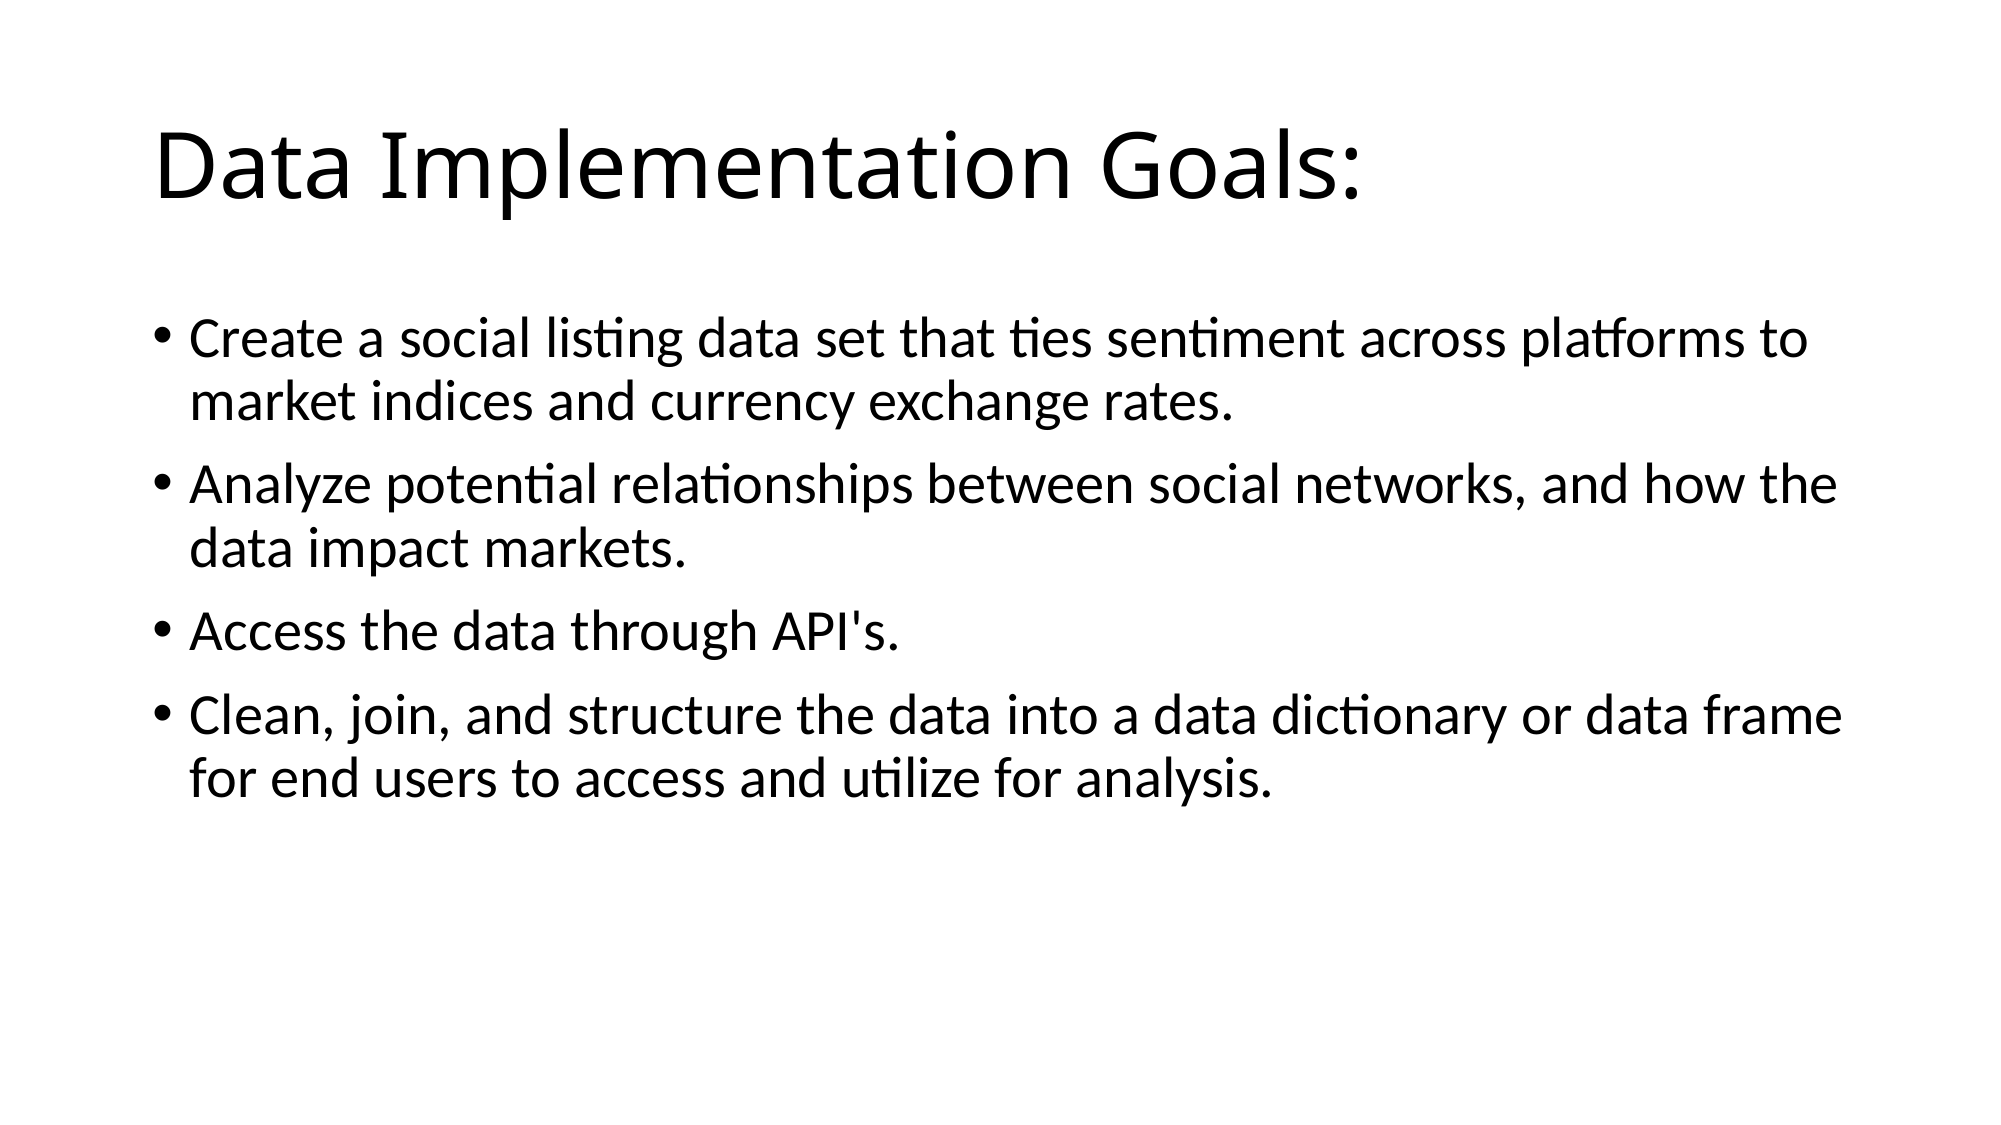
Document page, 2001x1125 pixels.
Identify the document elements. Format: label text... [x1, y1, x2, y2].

list Create a social listing data set that ties sentiment across platforms to market indices and currency exchange rates. Analyze potential relationships between social networks, and how the data impact markets. Access the data through API's. Clean, join, and structure the data into a data dictionary or data frame for end users to access and utilize for analysis. [137, 299, 1863, 1014]
title Data Implementation Goals: [137, 59, 1863, 278]
